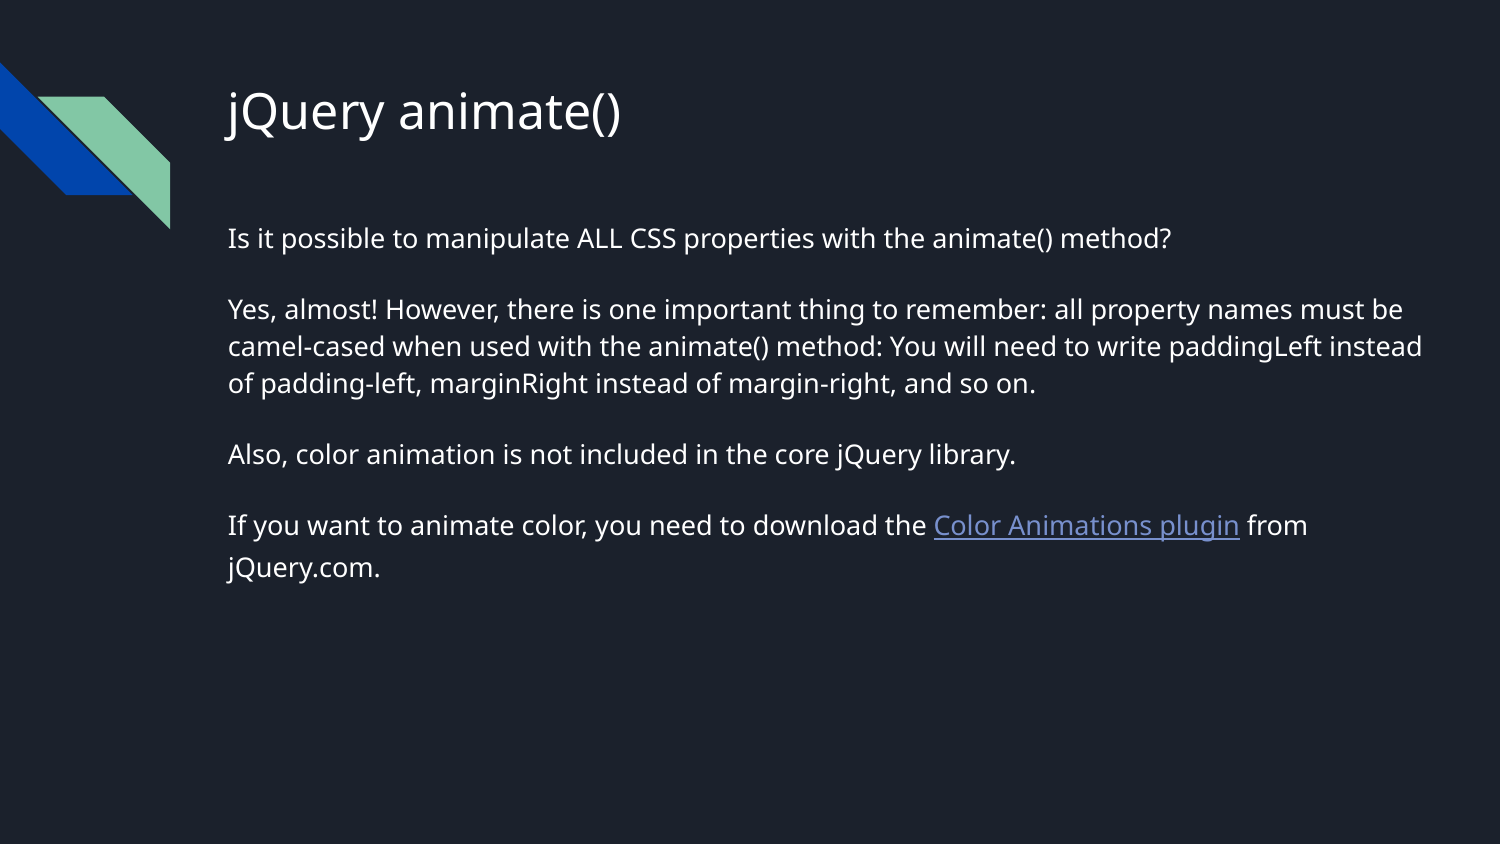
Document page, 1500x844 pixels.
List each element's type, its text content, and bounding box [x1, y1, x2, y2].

list Is it possible to manipulate ALL CSS properties with the animate() method? Yes, almost! However, there is one important thing to remember: all property names must be camel-cased when used with the animate() method: You will need to write paddingLeft instead of padding-left, marginRight instead of margin-right, and so on. Also, color animation is not included in the core jQuery library. If you want to animate color, you need to download the Color Animations plugin from jQuery.com. [212, 201, 1449, 750]
title jQuery animate() [212, 64, 1368, 201]
